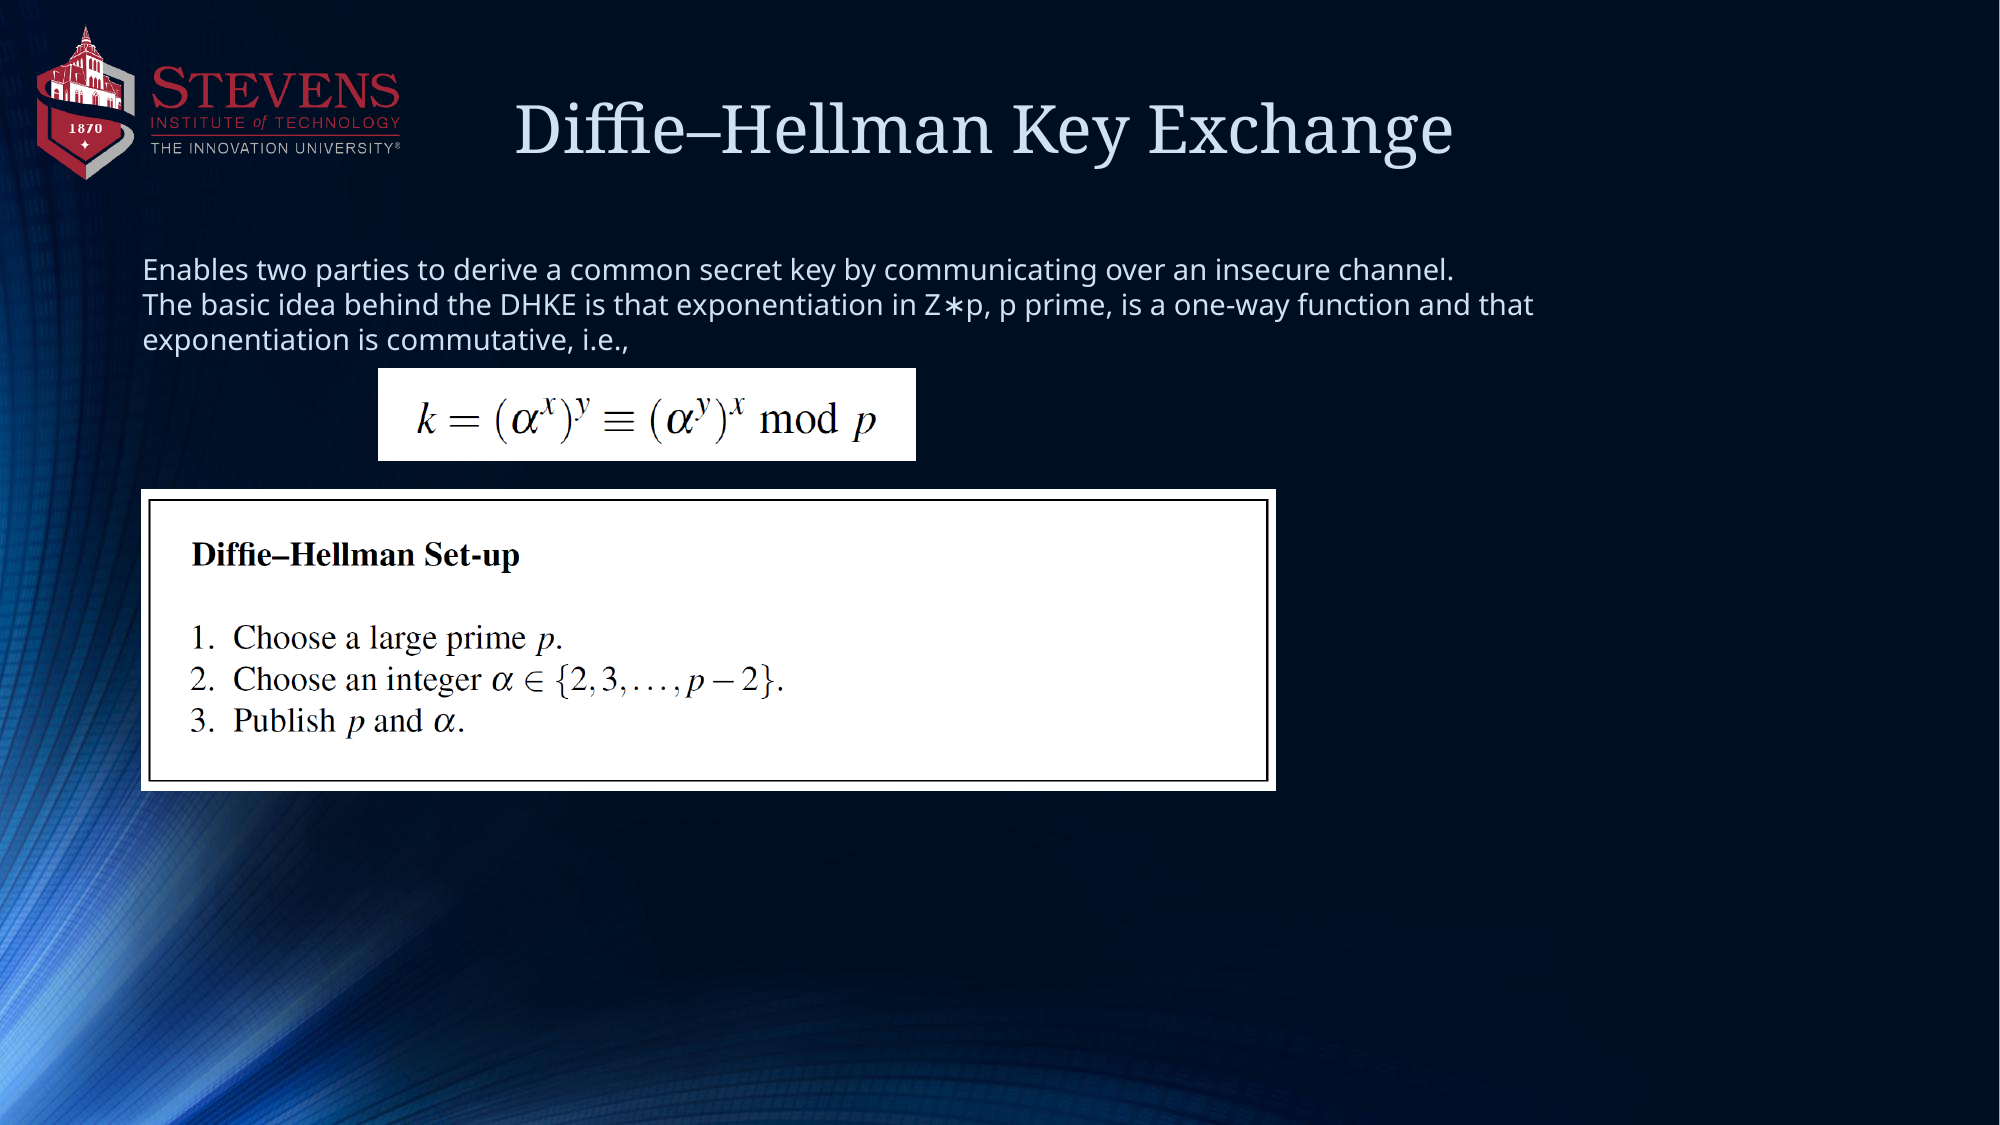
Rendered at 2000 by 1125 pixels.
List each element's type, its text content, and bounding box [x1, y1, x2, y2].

text_box Diffie–Hellman Key Exchange [499, 71, 1946, 309]
picture [0, 0, 2000, 1125]
text_box Enables two parties to derive a common secret key by communicating over an insecure channel. The basic idea behind the DHKE is that exponentiation in Z∗p, p prime, is a one-way function and that exponentiation is commutative, i.e., [127, 236, 1665, 1000]
